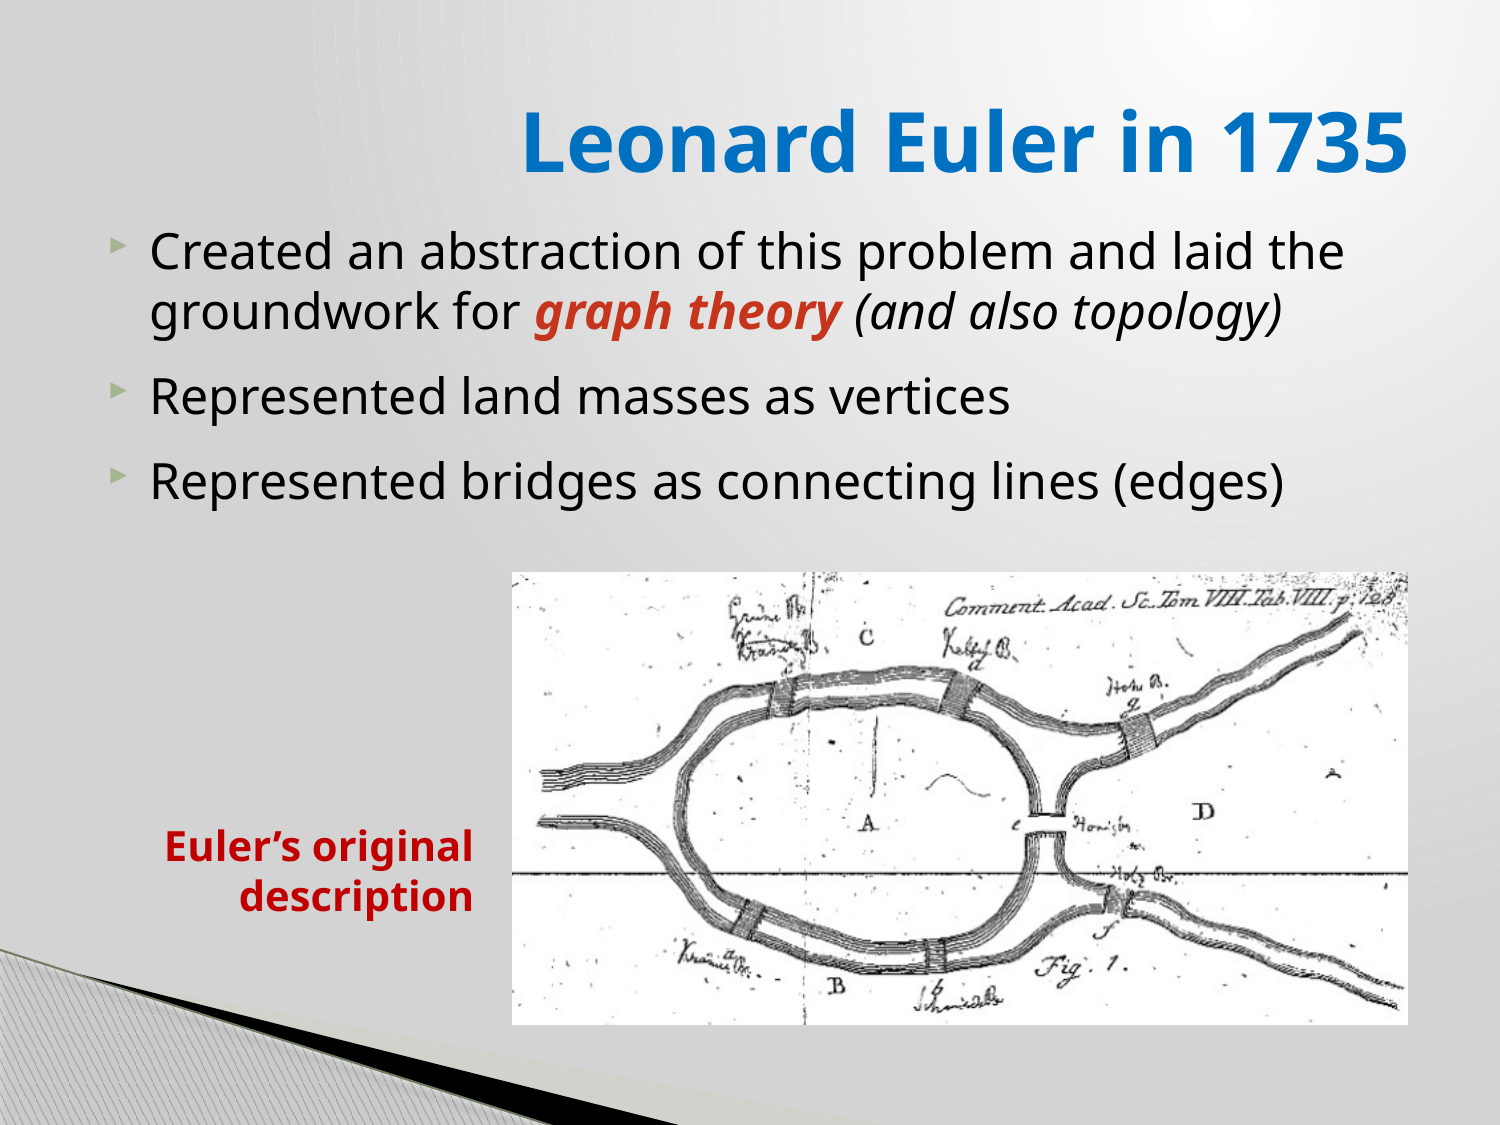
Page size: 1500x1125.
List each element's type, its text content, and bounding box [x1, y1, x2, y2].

list Created an abstraction of this problem and laid the groundwork for graph theory (and also topology) Represented land masses as vertices Represented bridges as connecting lines (edges) [75, 233, 1425, 986]
title Leonard Euler in 1735 [75, 45, 1425, 233]
picture [512, 572, 1408, 1026]
text_box Euler’s original description [126, 812, 490, 928]
